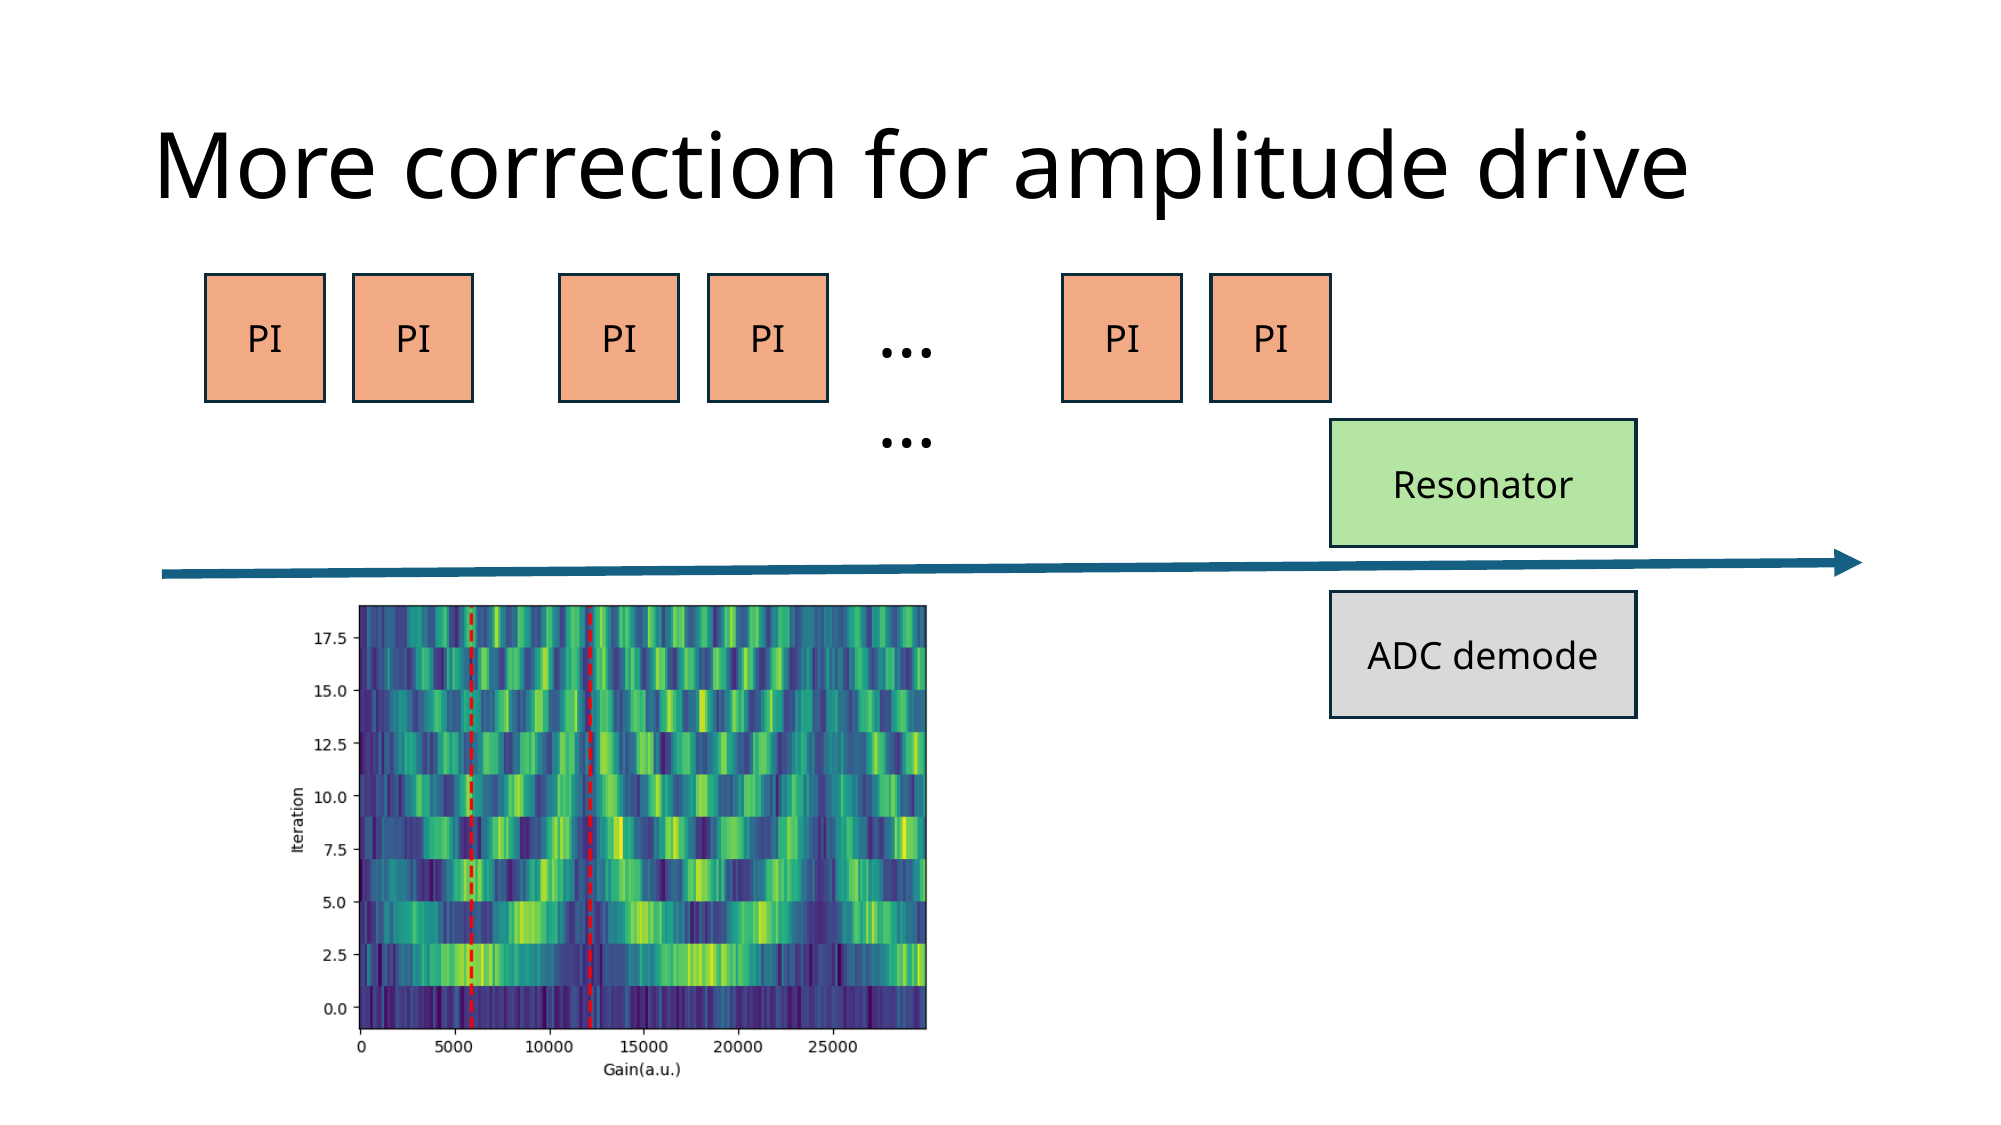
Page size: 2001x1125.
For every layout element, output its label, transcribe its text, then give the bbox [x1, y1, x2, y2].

text_box …… [862, 274, 1001, 470]
text_box Resonator [1329, 418, 1638, 548]
text_box PI [352, 273, 474, 403]
text_box PI [204, 273, 326, 403]
text_box ADC demode [1329, 590, 1638, 719]
text_box PI [558, 273, 680, 403]
picture [278, 594, 938, 1089]
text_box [161, 561, 1864, 575]
text_box PI [1209, 273, 1332, 403]
title More correction for amplitude drive [137, 59, 1863, 278]
text_box PI [1061, 273, 1183, 403]
text_box PI [707, 273, 829, 403]
